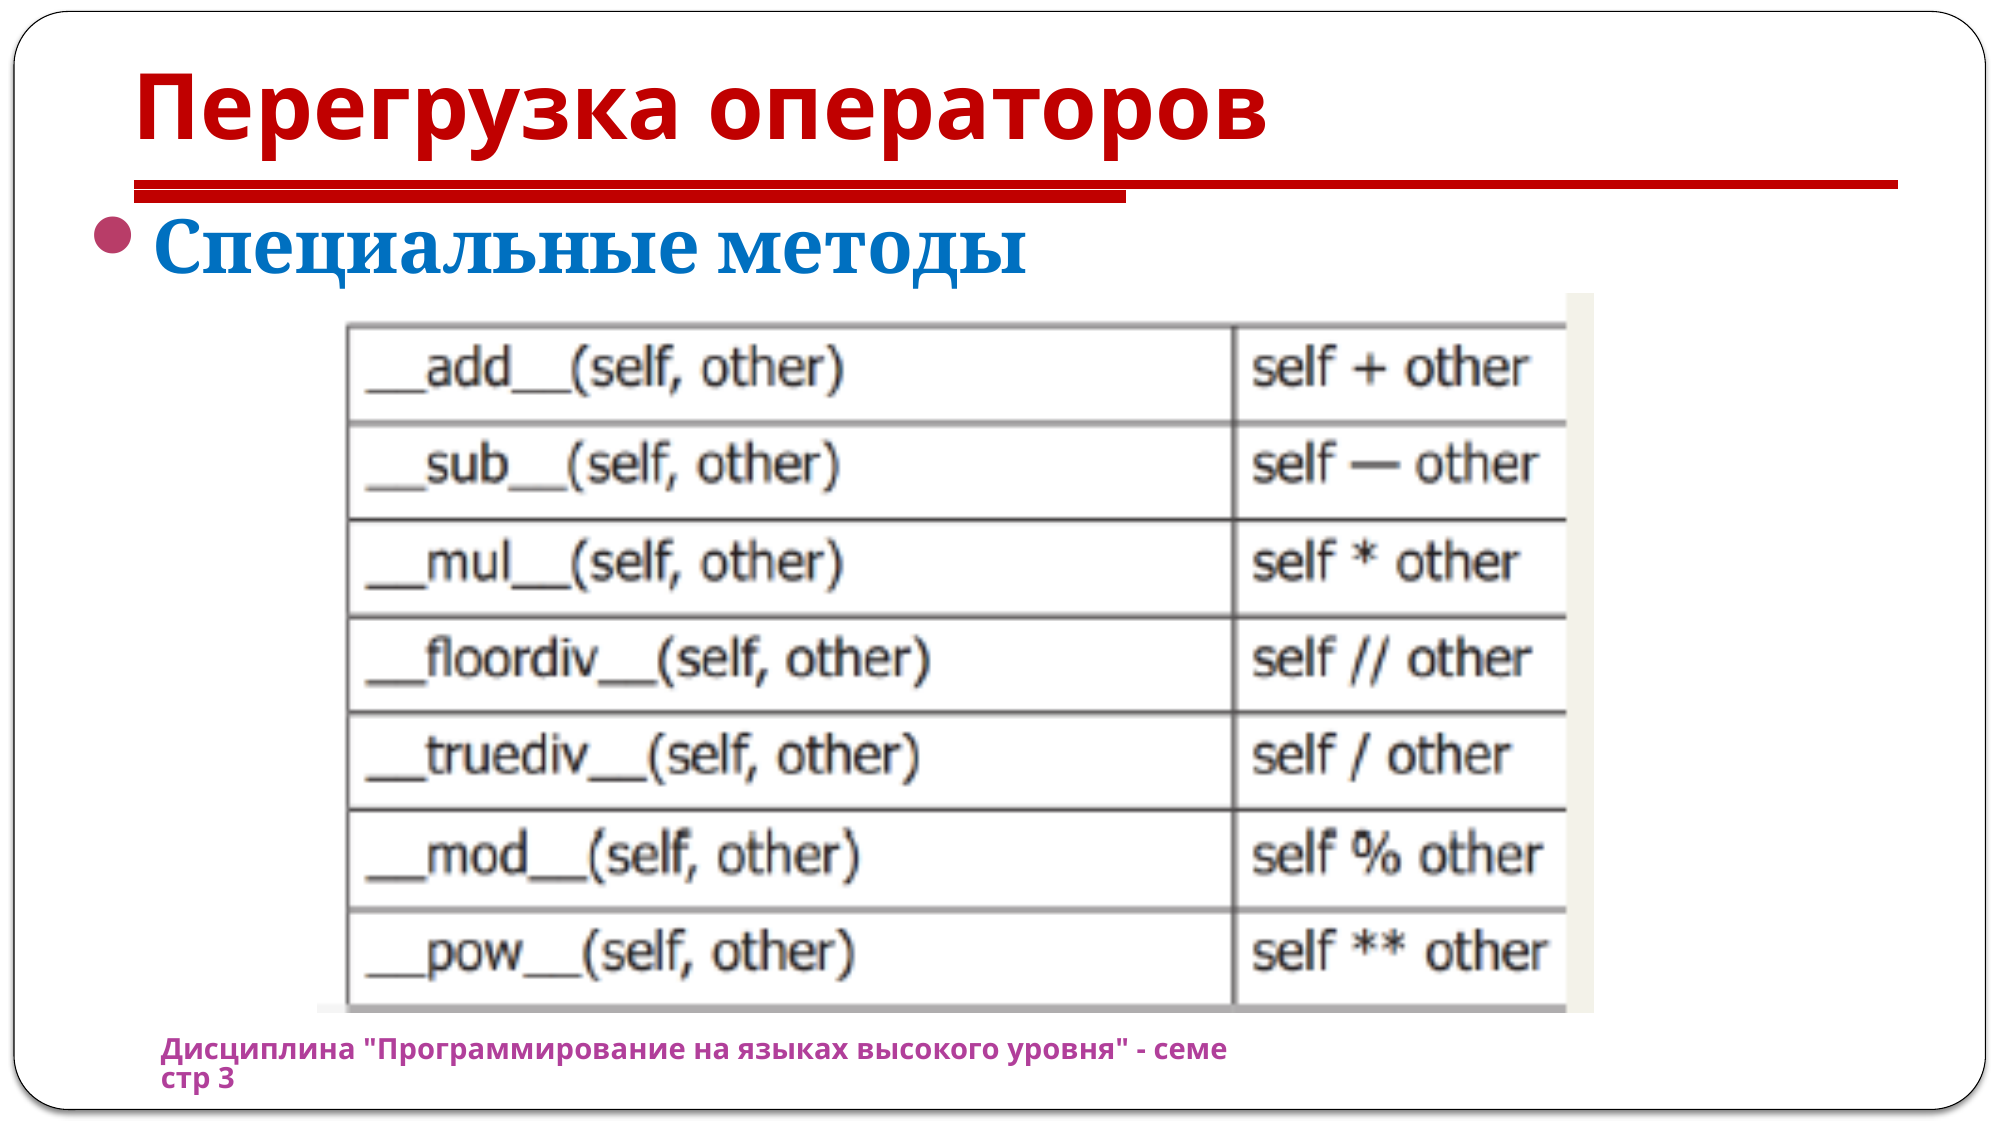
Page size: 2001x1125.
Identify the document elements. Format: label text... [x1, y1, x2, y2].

list Специальные методы [74, 191, 1932, 1017]
footer Дисциплина "Программирование на языках высокого уровня" - семестр 3 [145, 1012, 1257, 1088]
picture [317, 293, 1595, 1013]
title Перегрузка операторов [117, 21, 1914, 173]
